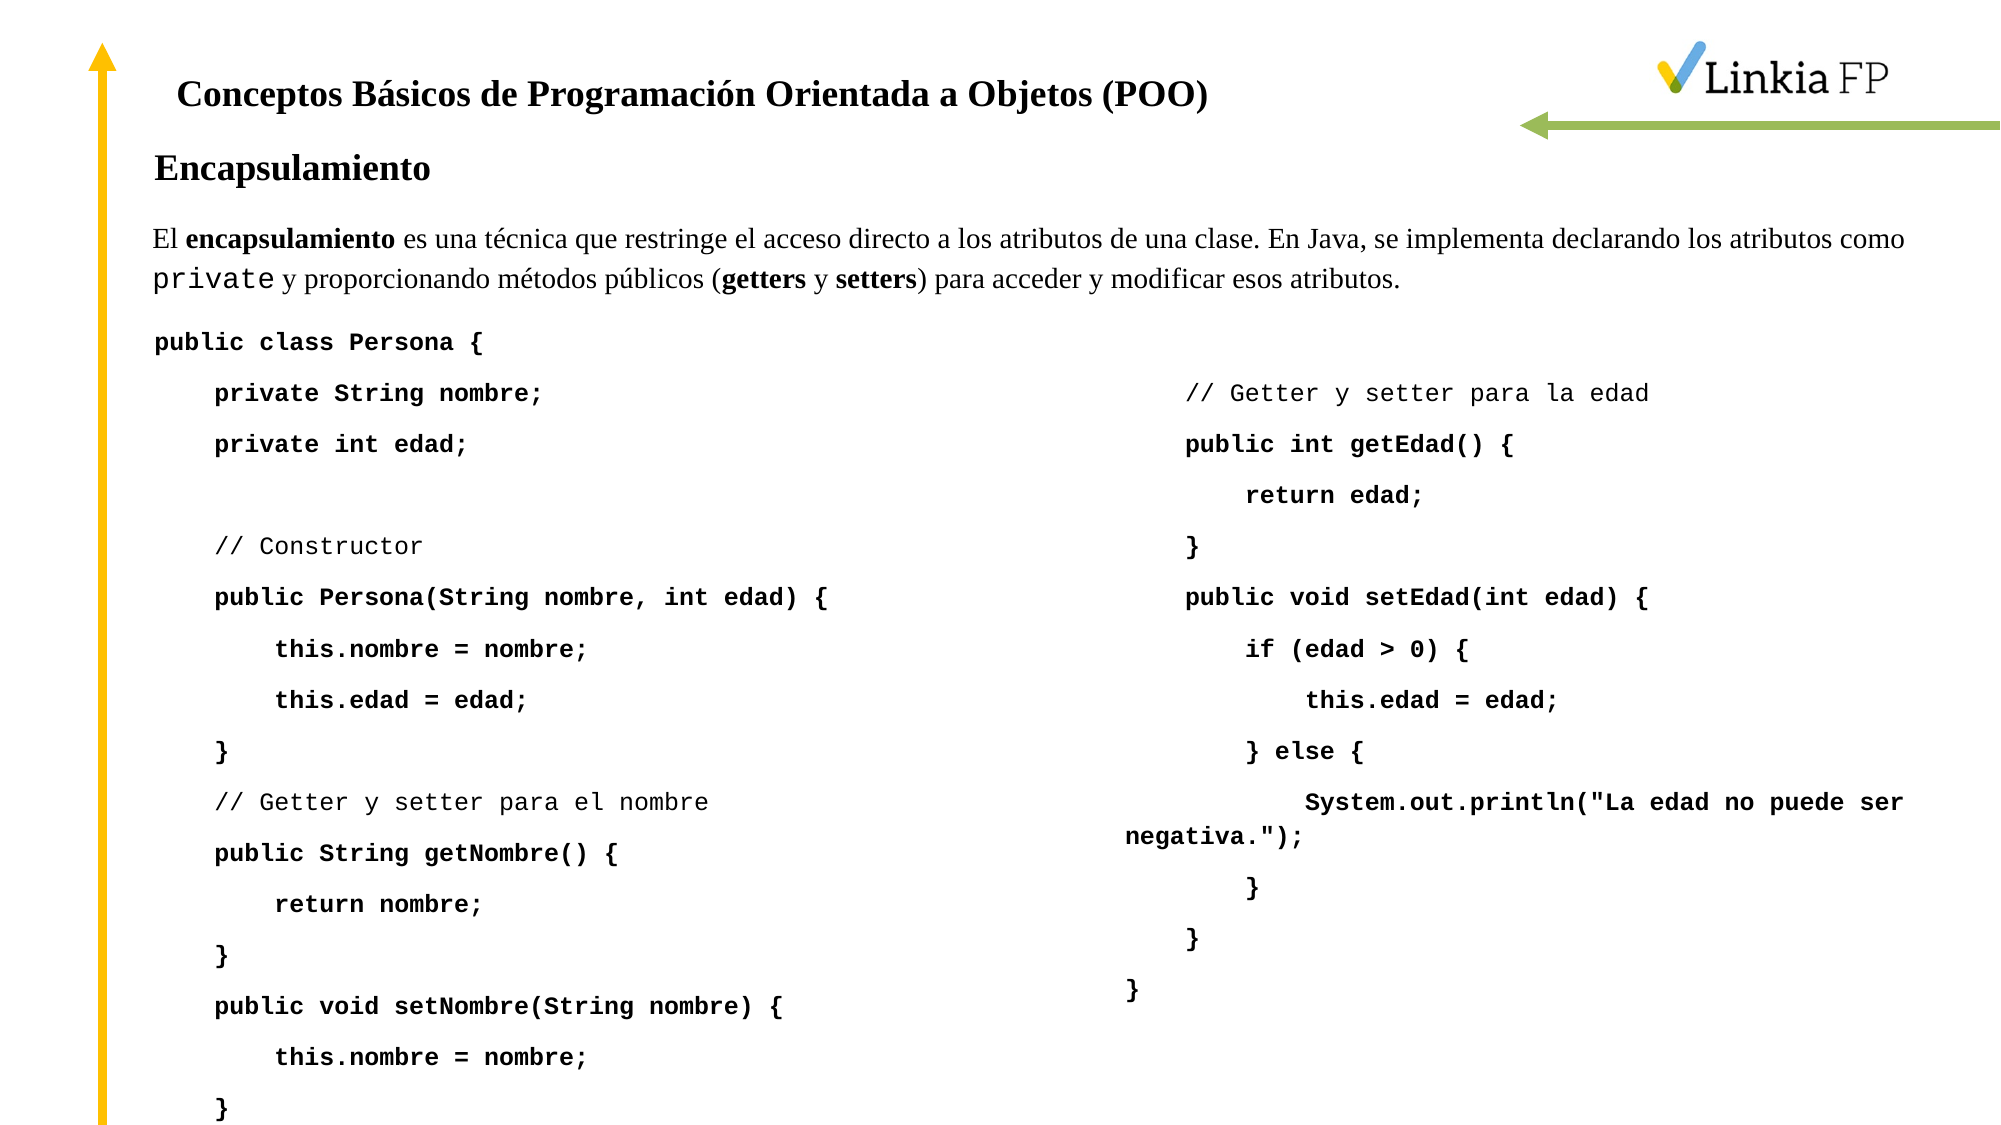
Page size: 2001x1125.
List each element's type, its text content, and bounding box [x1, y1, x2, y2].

text_box public class Persona { private String nombre; private int edad; // Constructor public Persona(String nombre, int edad) { this.nombre = nombre; this.edad = edad; } // Getter y setter para el nombre public String getNombre() { return nombre; } public void setNombre(String nombre) { this.nombre = nombre; } // Getter y setter para la edad public int getEdad() { return edad; } public void setEdad(int edad) { if (edad > 0) { this.edad = edad; } else { System.out.println("La edad no puede ser negativa."); } } } [139, 313, 2000, 1125]
text_box Conceptos Básicos de Programación Orientada a Objetos (POO) [161, 54, 1308, 121]
picture [1649, 39, 1900, 95]
text_box Encapsulamiento [139, 128, 1140, 196]
text_box El encapsulamiento es una técnica que restringe el acceso directo a los atributos de una clase. En Java, se implementa declarando los atributos como private y proporcionando métodos públicos (getters y setters) para acceder y modificar esos atributos. [137, 206, 1957, 302]
